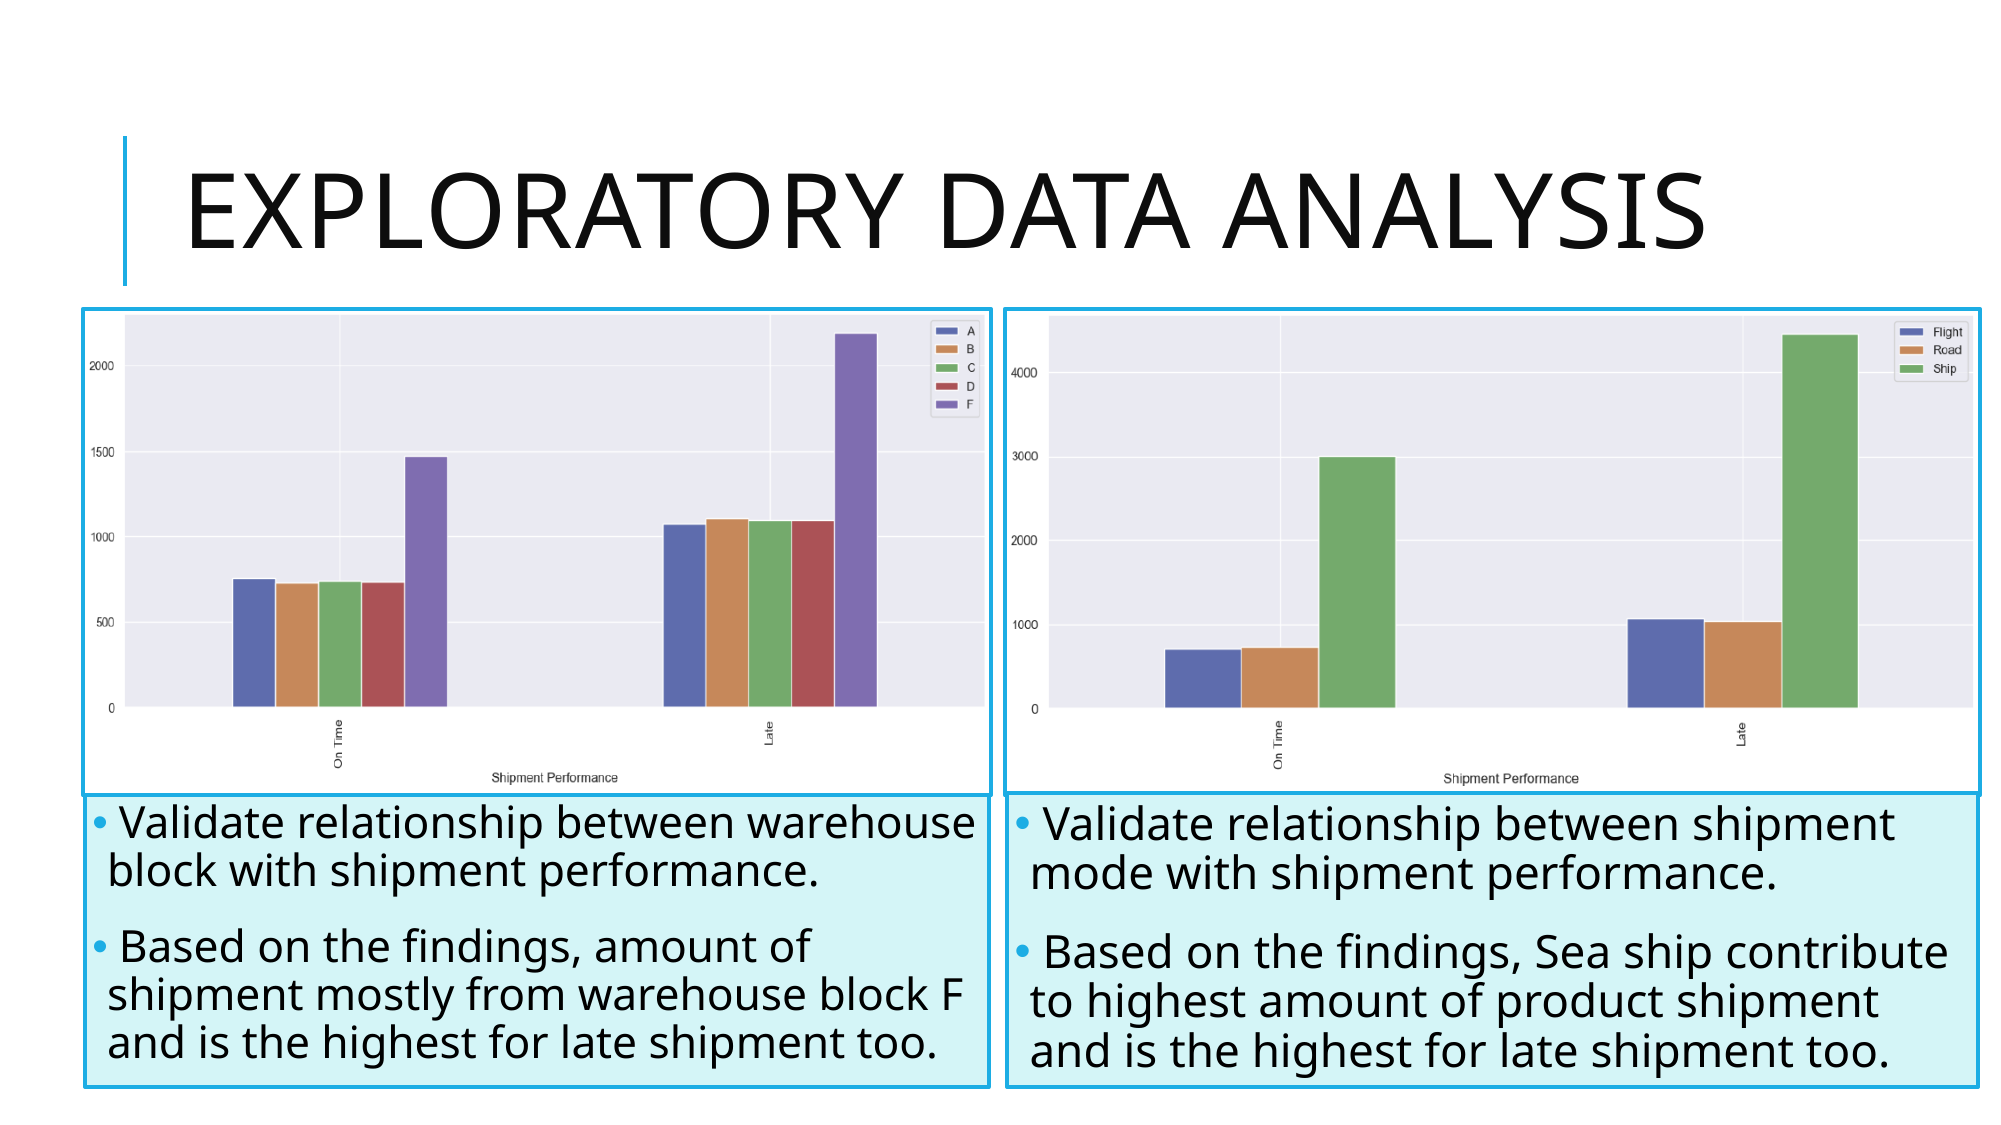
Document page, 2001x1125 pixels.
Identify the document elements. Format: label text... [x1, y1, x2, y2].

picture [84, 310, 989, 794]
list Validate relationship between warehouse block with shipment performance. Based on the findings, amount of shipment mostly from warehouse block F and is the highest for late shipment too. [85, 799, 989, 1087]
text_box Validate relationship between shipment mode with shipment performance. Based on the findings, Sea ship contribute to highest amount of product shipment and is the highest for late shipment too. [1007, 799, 1978, 1087]
title Exploratory data analysis [168, 96, 1763, 342]
picture [1006, 310, 1979, 794]
